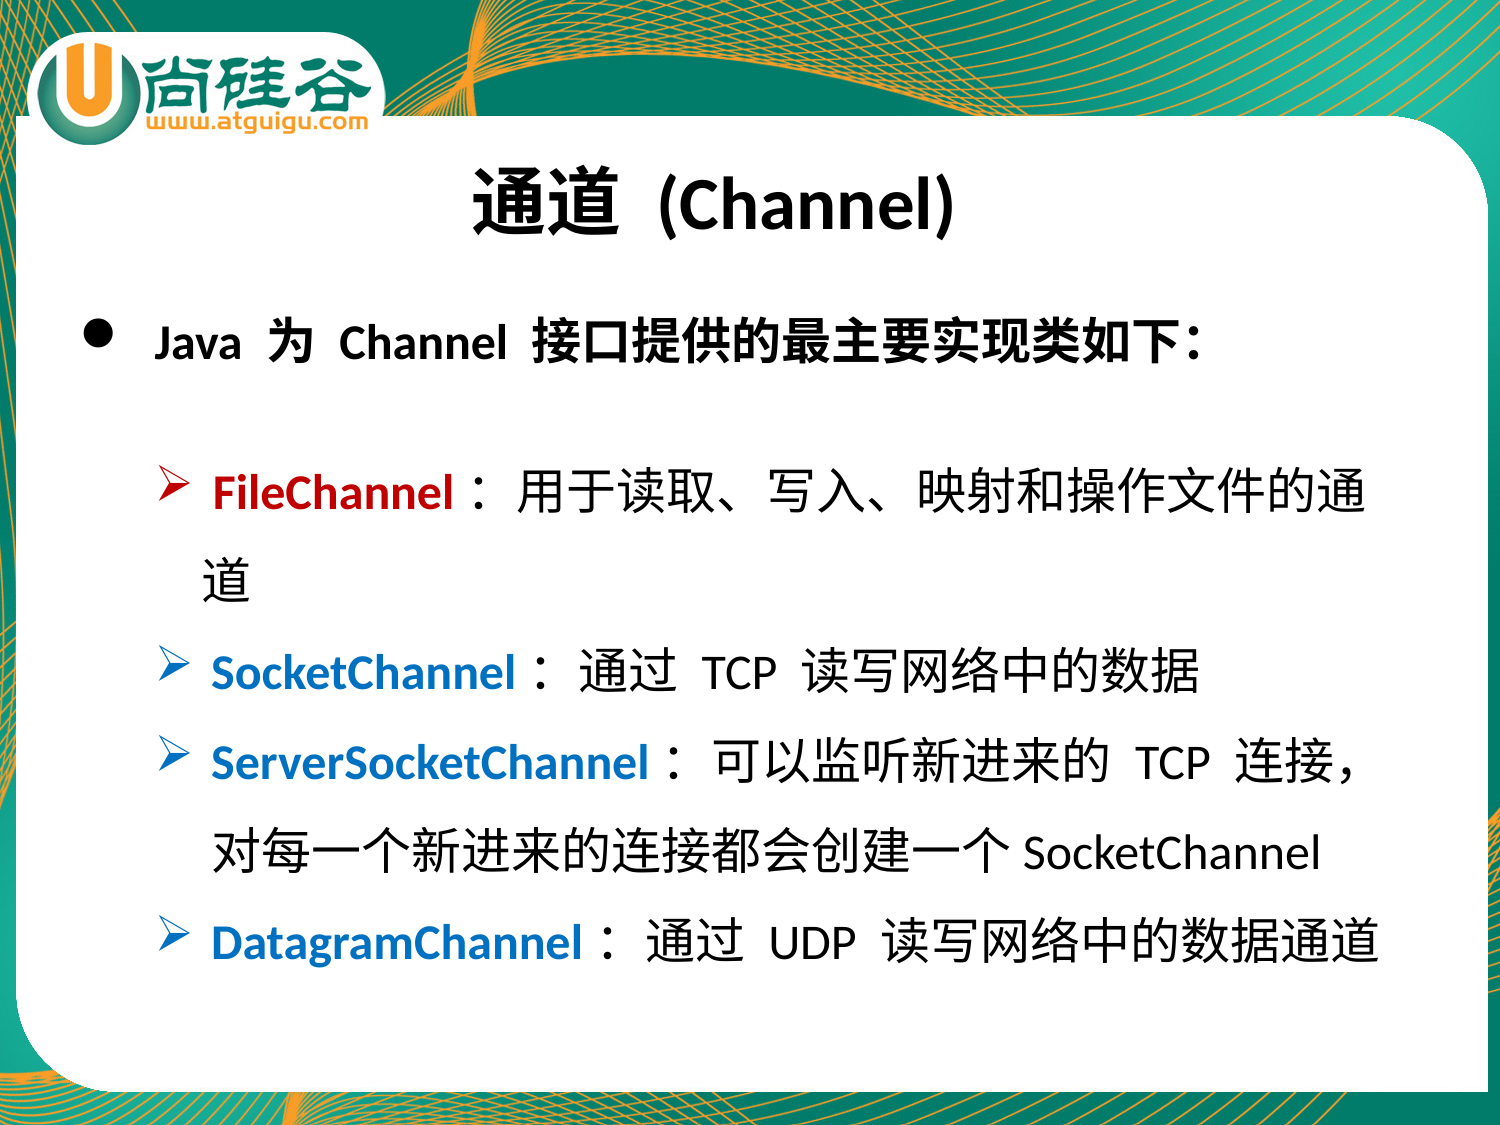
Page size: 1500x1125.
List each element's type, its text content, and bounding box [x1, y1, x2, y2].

picture [0, 0, 1500, 1125]
title 通道 (Channel) [39, 128, 1390, 270]
text_box Java 为 Channel 接口提供的最主要实现类如下： FileChannel：用于读取、写入、映射和操作文件的通道 SocketChannel：通过 TCP 读写网络中的数据 ServerSocketChannel：可以监听新进来的 TCP 连接，对每一个新进来的连接都会创建一个SocketChannel DatagramChannel：通过 UDP 读写网络中的数据通道 [64, 301, 1424, 977]
